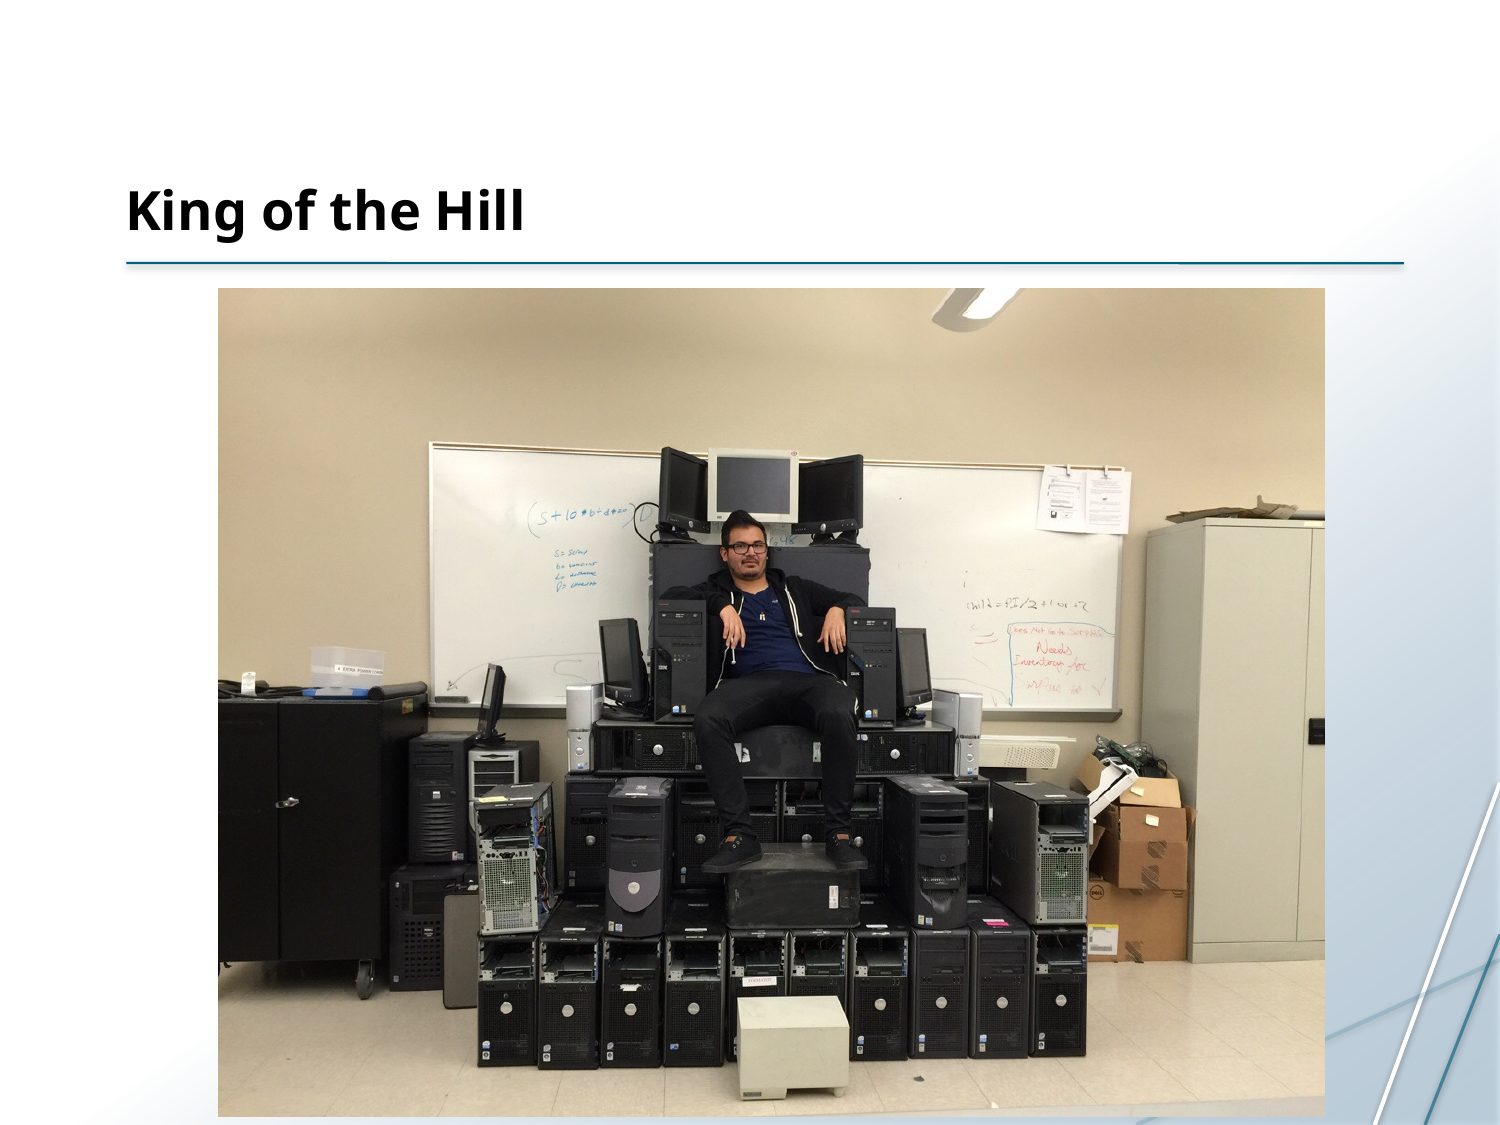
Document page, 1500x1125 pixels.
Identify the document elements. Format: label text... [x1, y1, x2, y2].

title King of the Hill [109, 49, 1403, 249]
picture [218, 288, 1325, 1118]
